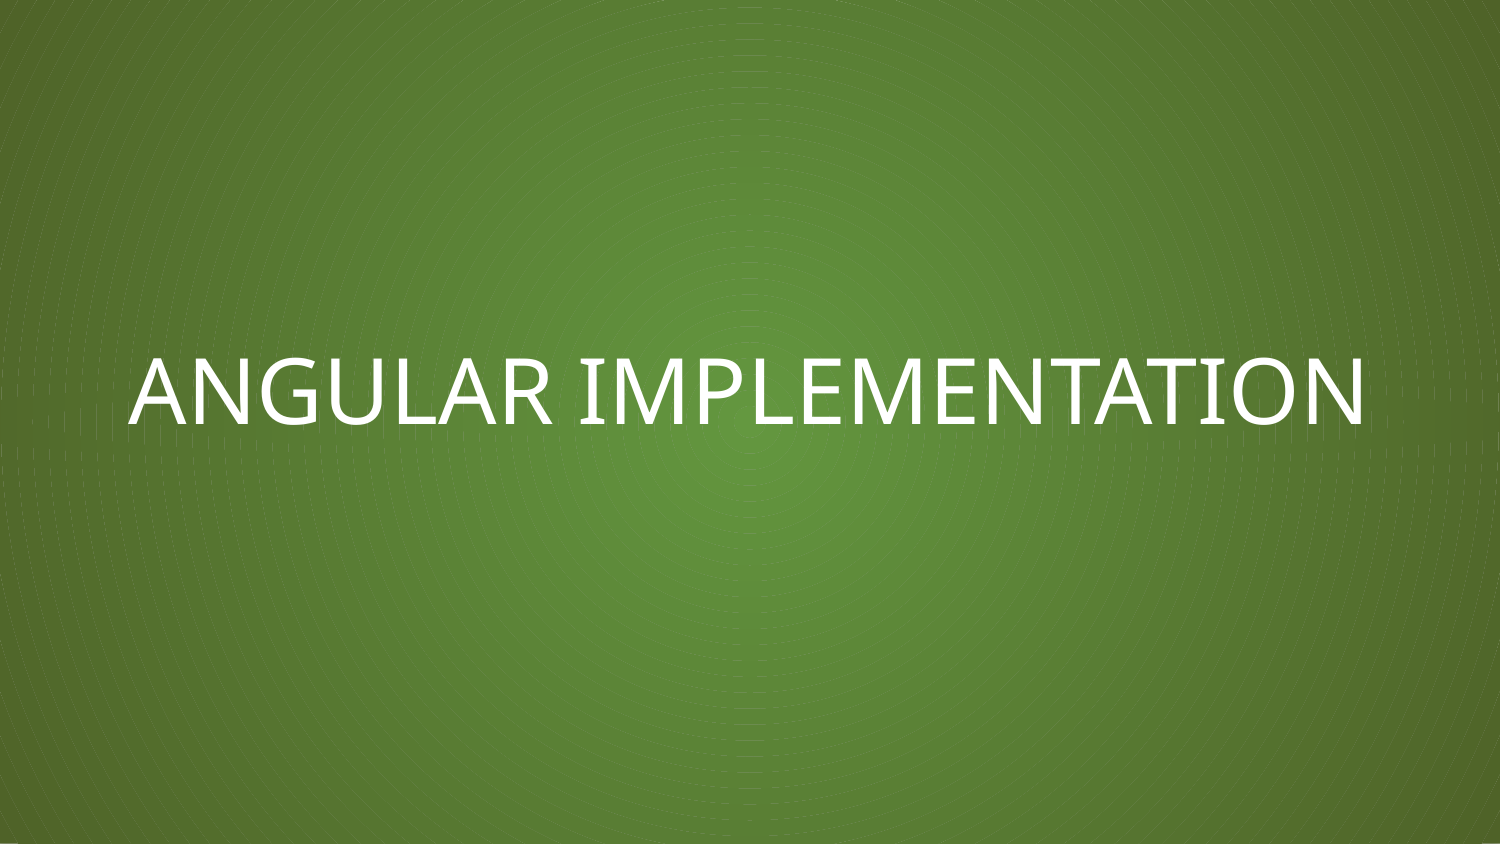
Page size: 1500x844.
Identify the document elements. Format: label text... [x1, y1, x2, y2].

title Angular Implementation [75, 317, 1425, 458]
